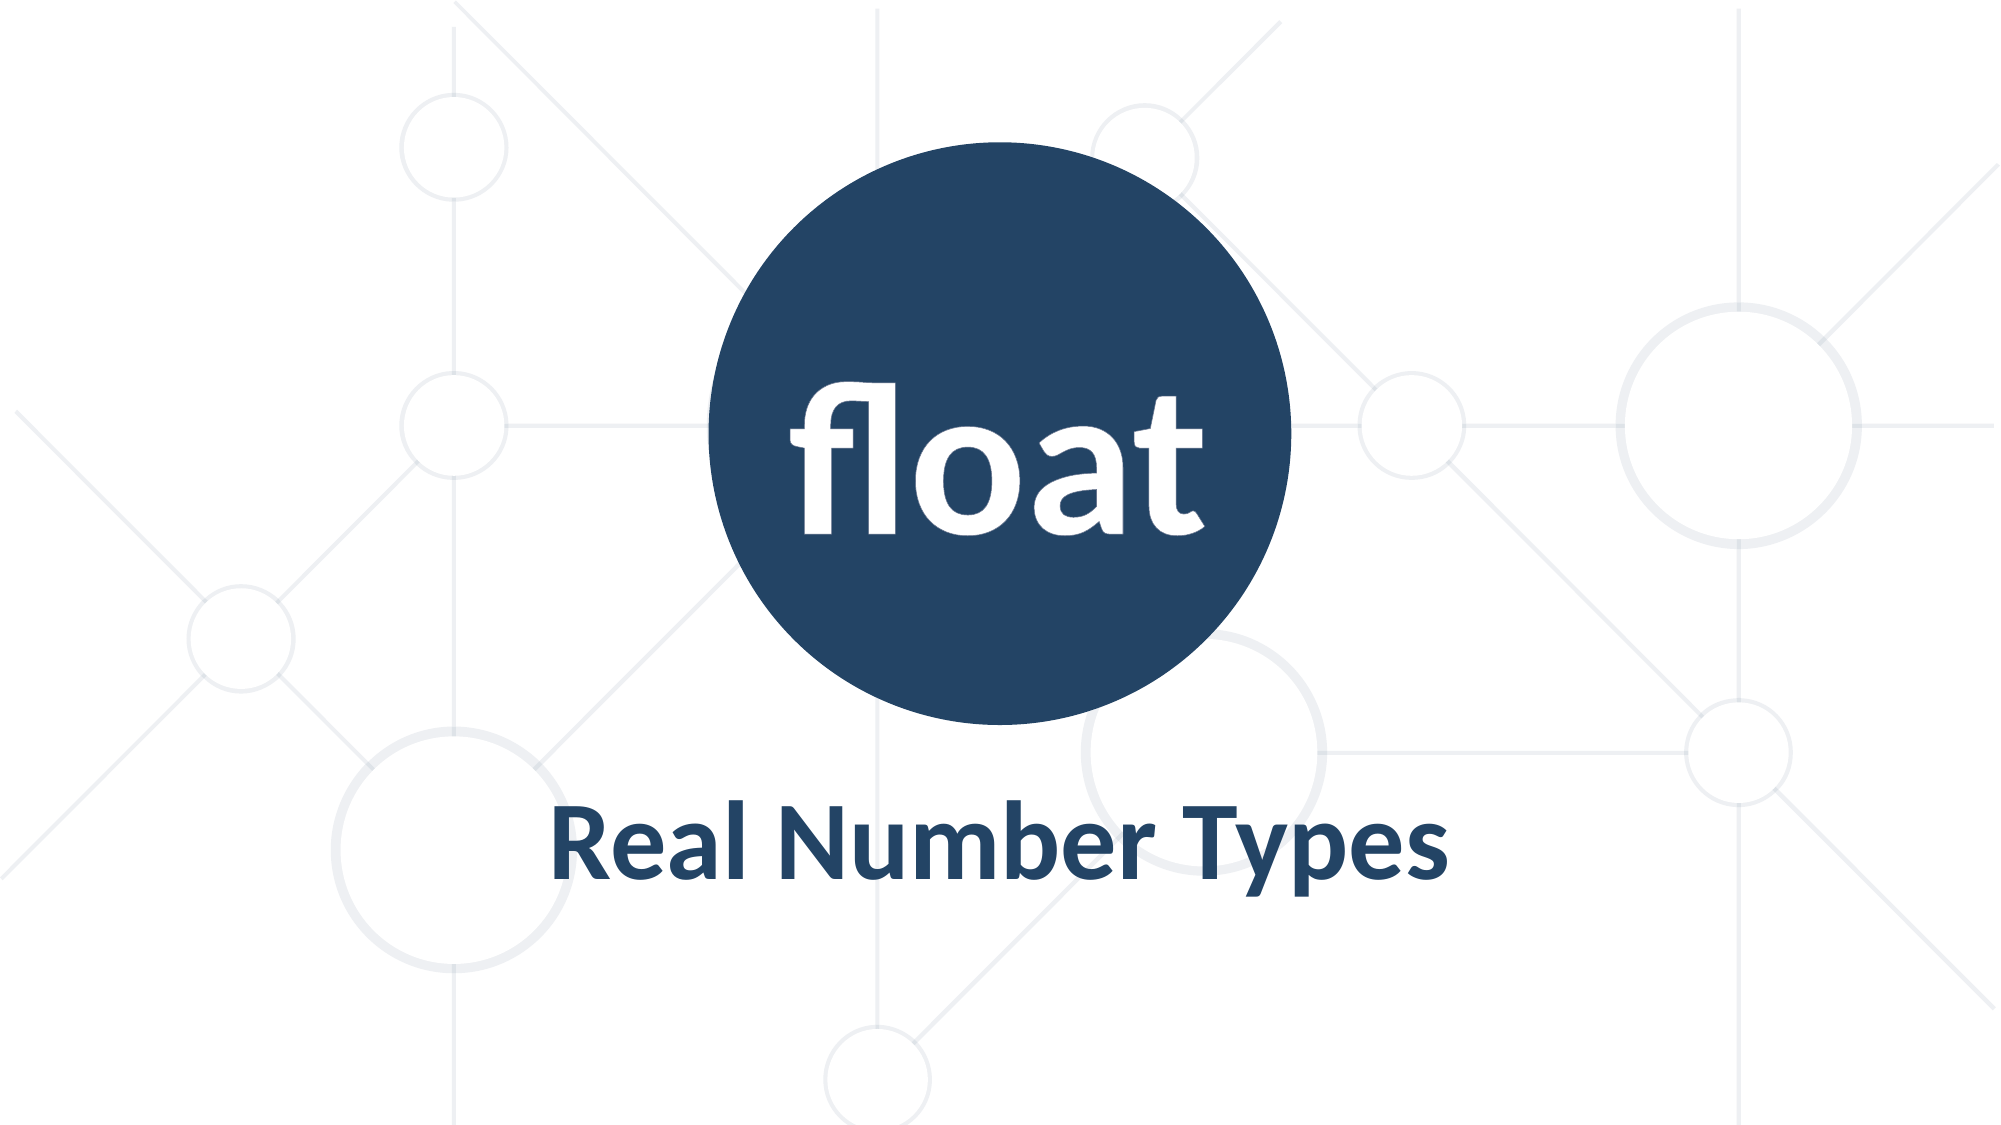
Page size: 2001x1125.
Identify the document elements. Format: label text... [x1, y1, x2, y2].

title Real Number Types [100, 771, 1900, 898]
text_box float [772, 307, 1224, 586]
